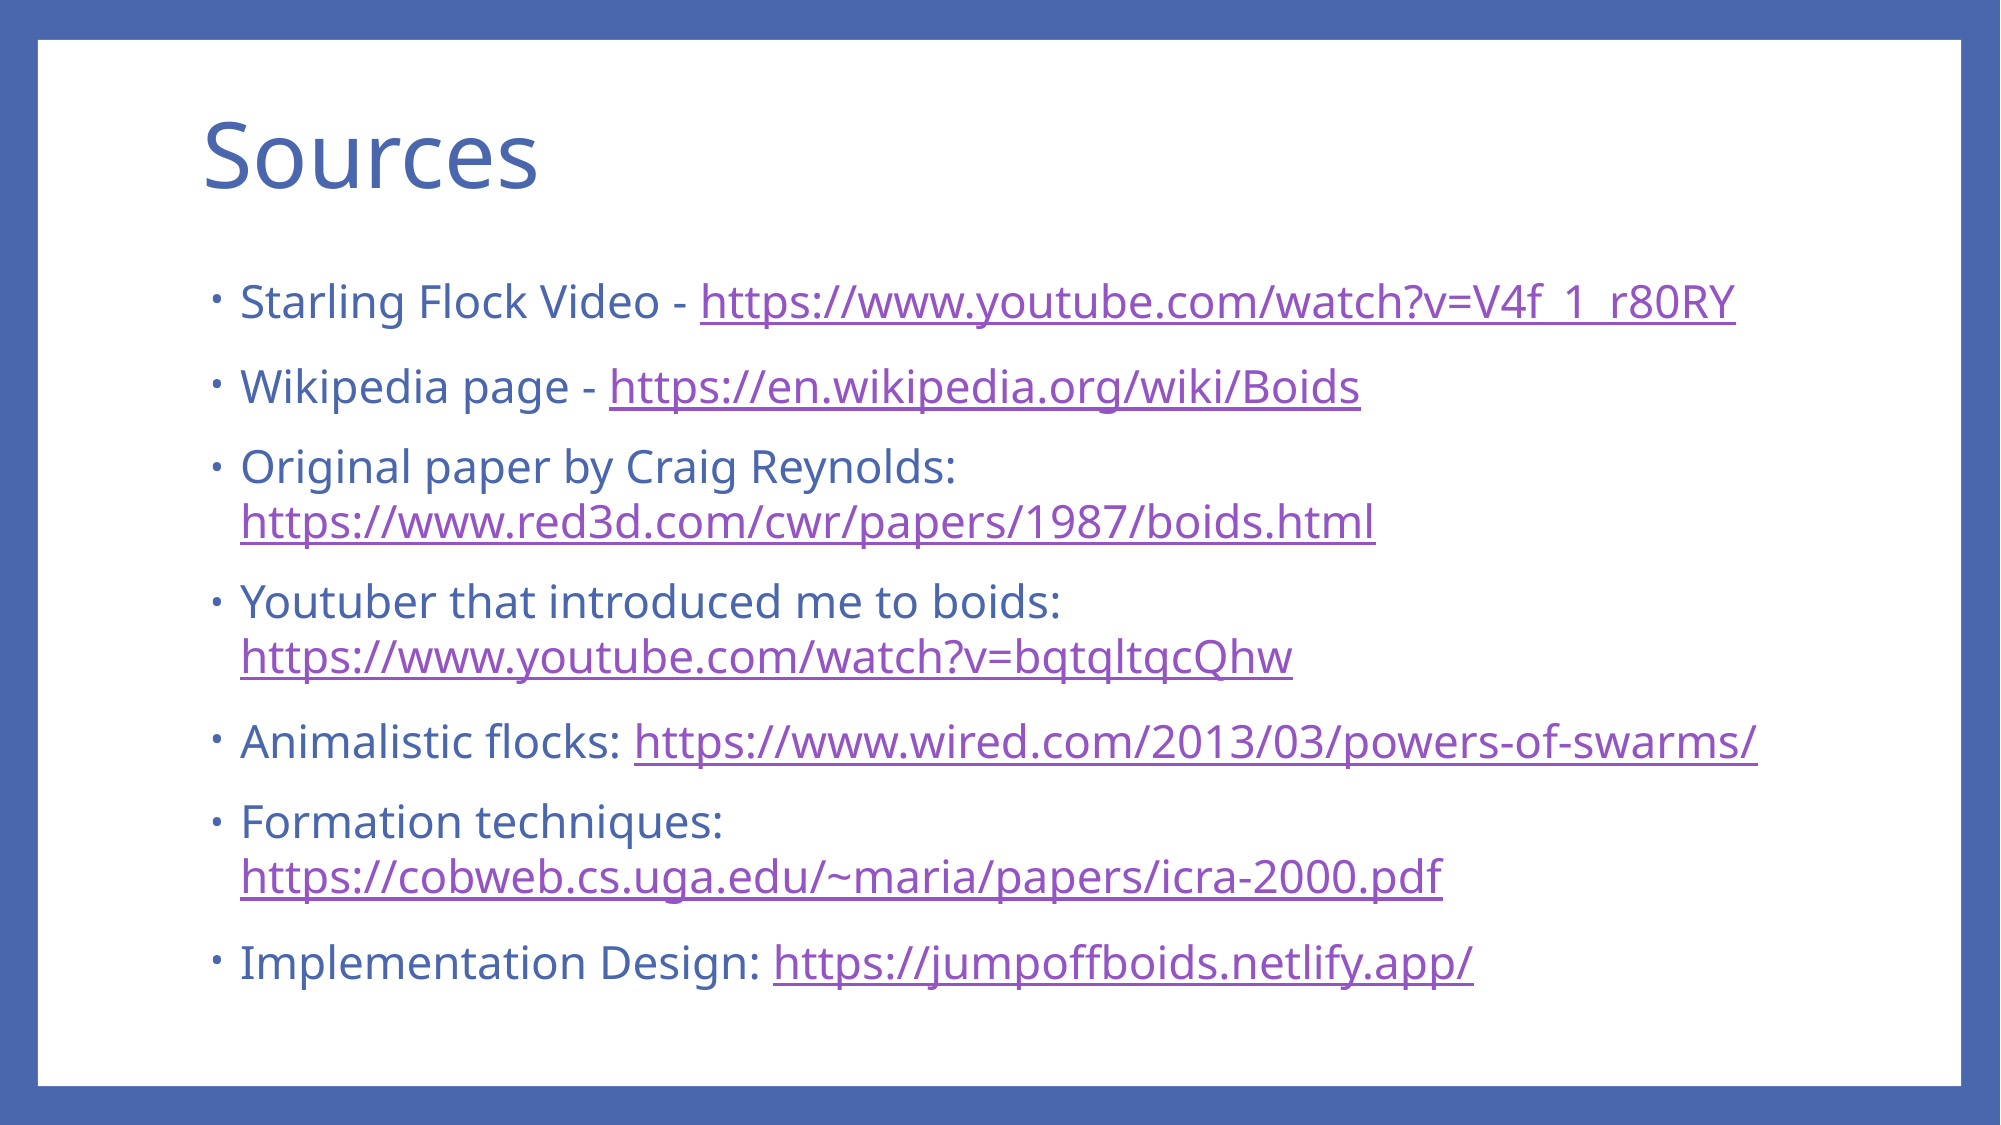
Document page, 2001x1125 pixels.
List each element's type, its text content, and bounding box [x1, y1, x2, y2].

list Starling Flock Video - https://www.youtube.com/watch?v=V4f_1_r80RY Wikipedia page - https://en.wikipedia.org/wiki/Boids Original paper by Craig Reynolds: https://www.red3d.com/cwr/papers/1987/boids.html Youtuber that introduced me to boids: https://www.youtube.com/watch?v=bqtqltqcQhw Animalistic flocks: https://www.wired.com/2013/03/powers-of-swarms/ Formation techniques: https://cobweb.cs.uga.edu/~maria/papers/icra-2000.pdf Implementation Design: https://jumpoffboids.netlify.app/ [187, 265, 1808, 1000]
title Sources [187, 99, 1808, 218]
